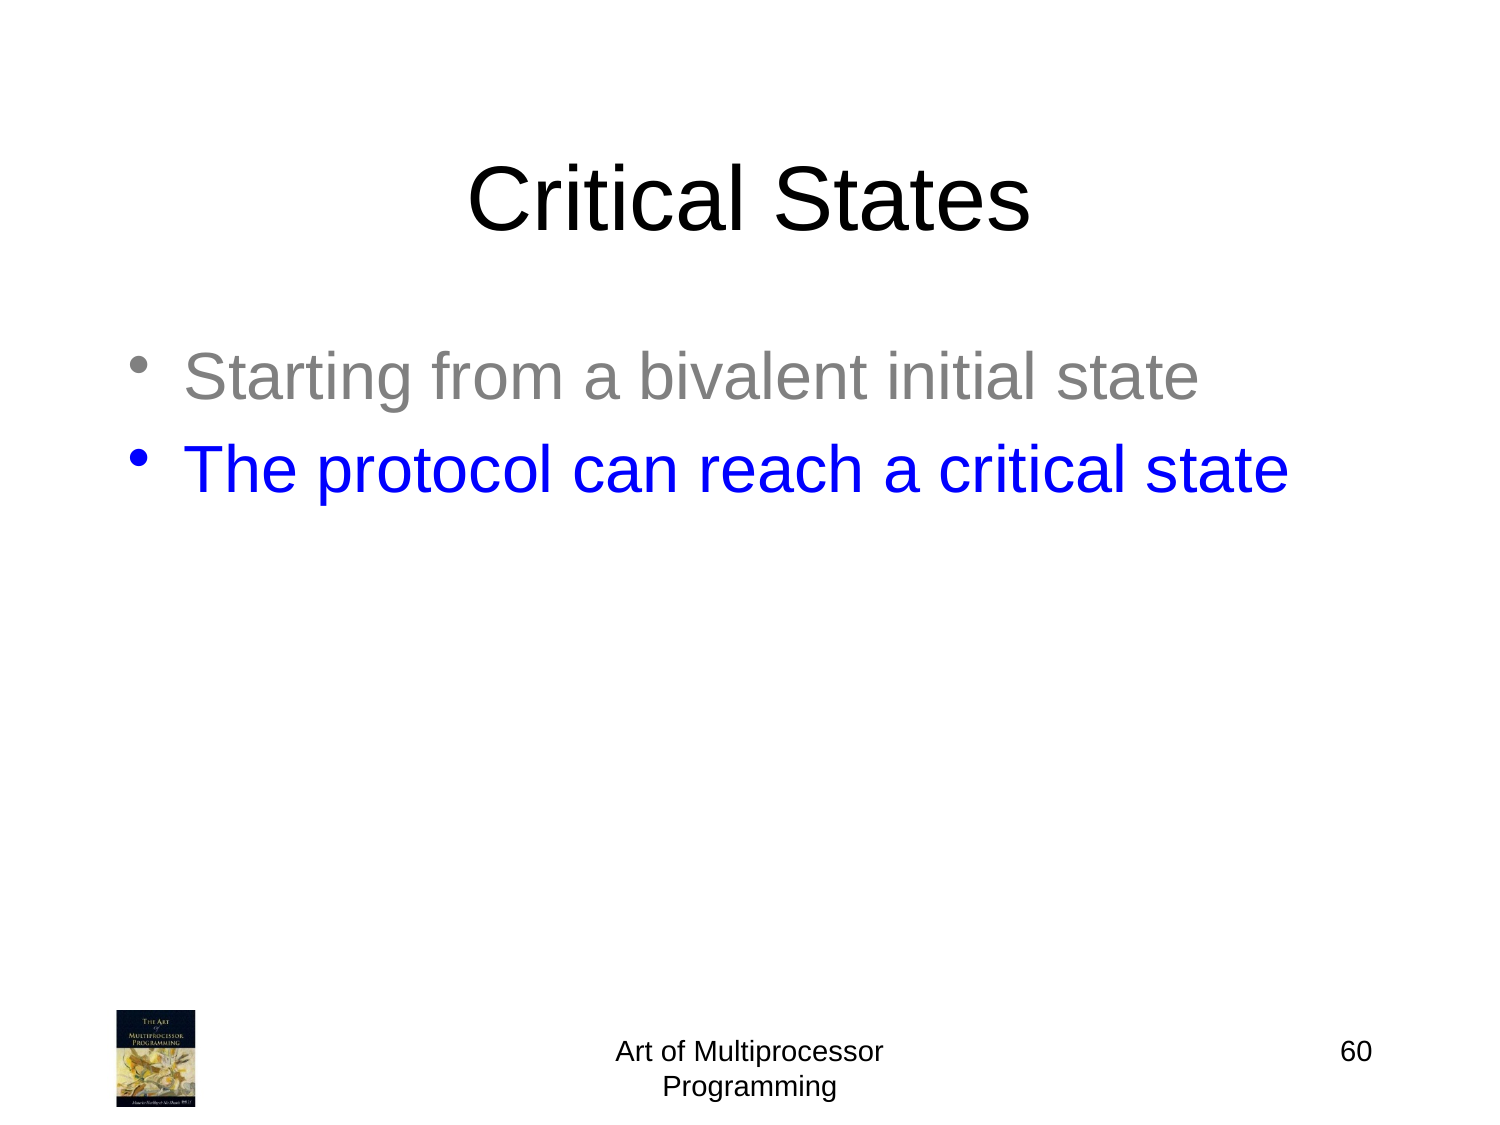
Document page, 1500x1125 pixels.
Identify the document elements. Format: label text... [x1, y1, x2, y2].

title Critical States [112, 99, 1388, 288]
text_box 60 [1074, 1024, 1388, 1100]
picture [107, 1010, 204, 1107]
text_box Art of Multiprocessor Programming [512, 1024, 988, 1100]
list Starting from a bivalent initial state The protocol can reach a critical state [112, 324, 1388, 1001]
